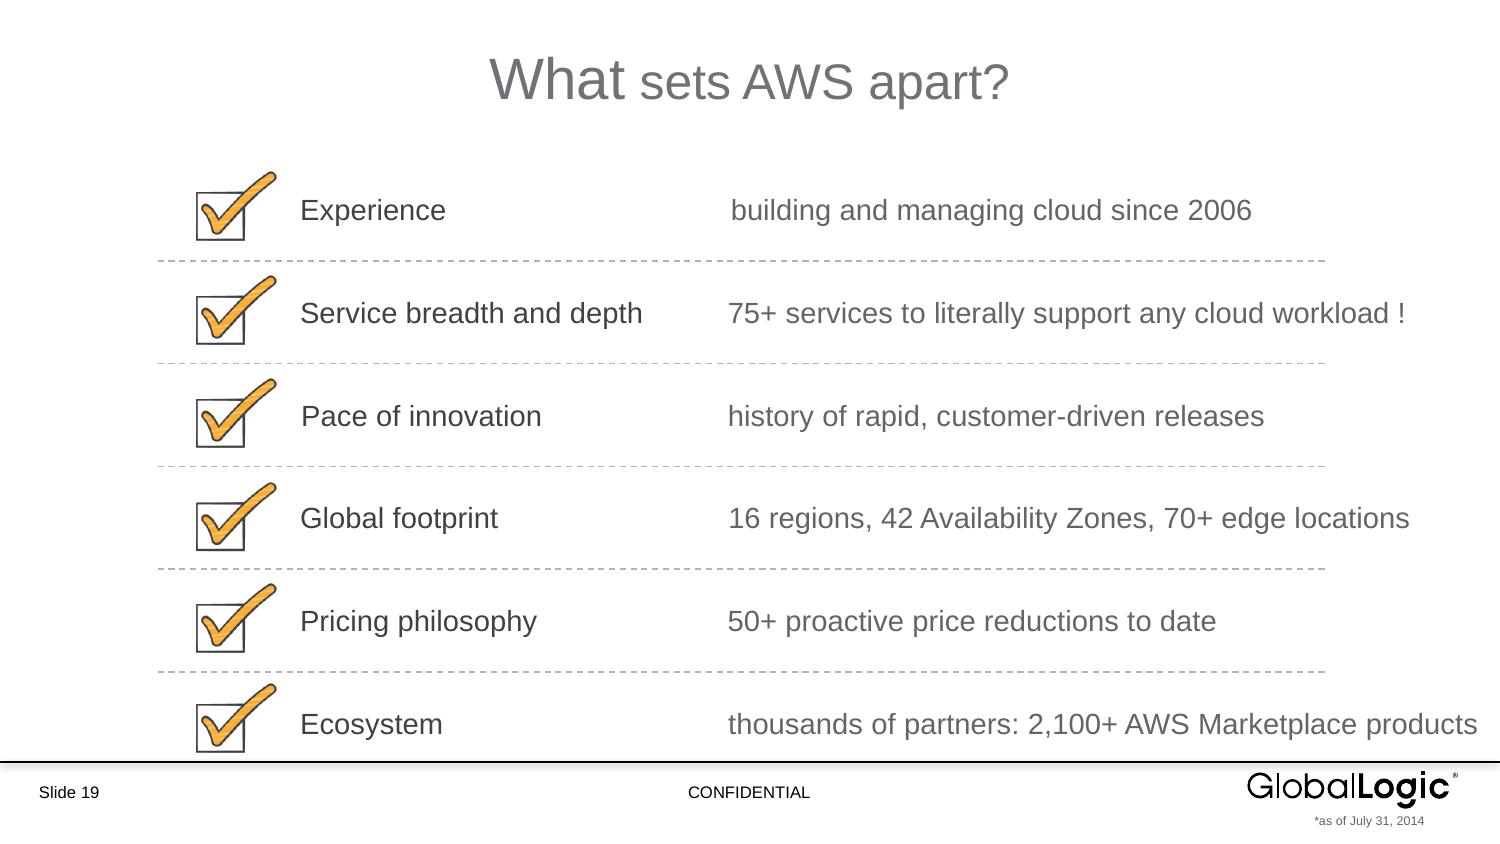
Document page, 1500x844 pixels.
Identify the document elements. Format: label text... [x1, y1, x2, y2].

picture [189, 267, 281, 352]
text_box Service breadth and depth [286, 286, 659, 337]
text_box Pricing philosophy [286, 595, 553, 645]
text_box building and managing cloud since 2006 [716, 184, 1269, 234]
text_box Pace of innovation [286, 389, 558, 440]
picture [189, 675, 281, 760]
text_box What sets AWS apart? [74, 33, 1425, 175]
text_box 50+ proactive price reductions to date [712, 595, 1233, 645]
text_box 16 regions, 42 Availability Zones, 70+ edge locations [713, 492, 1427, 543]
text_box thousands of partners: 2,100+ AWS Marketplace products [713, 698, 1495, 748]
text_box history of rapid, customer-driven releases [713, 389, 1281, 440]
text_box Global footprint [286, 492, 514, 543]
picture [189, 575, 281, 659]
picture [189, 473, 281, 558]
text_box Experience [286, 184, 462, 234]
picture [189, 370, 281, 455]
picture [189, 163, 281, 247]
text_box *as of July 31, 2014 [1299, 811, 1440, 834]
text_box 75+ services to literally support any cloud workload ! [713, 286, 1423, 337]
text_box Ecosystem [286, 698, 459, 748]
